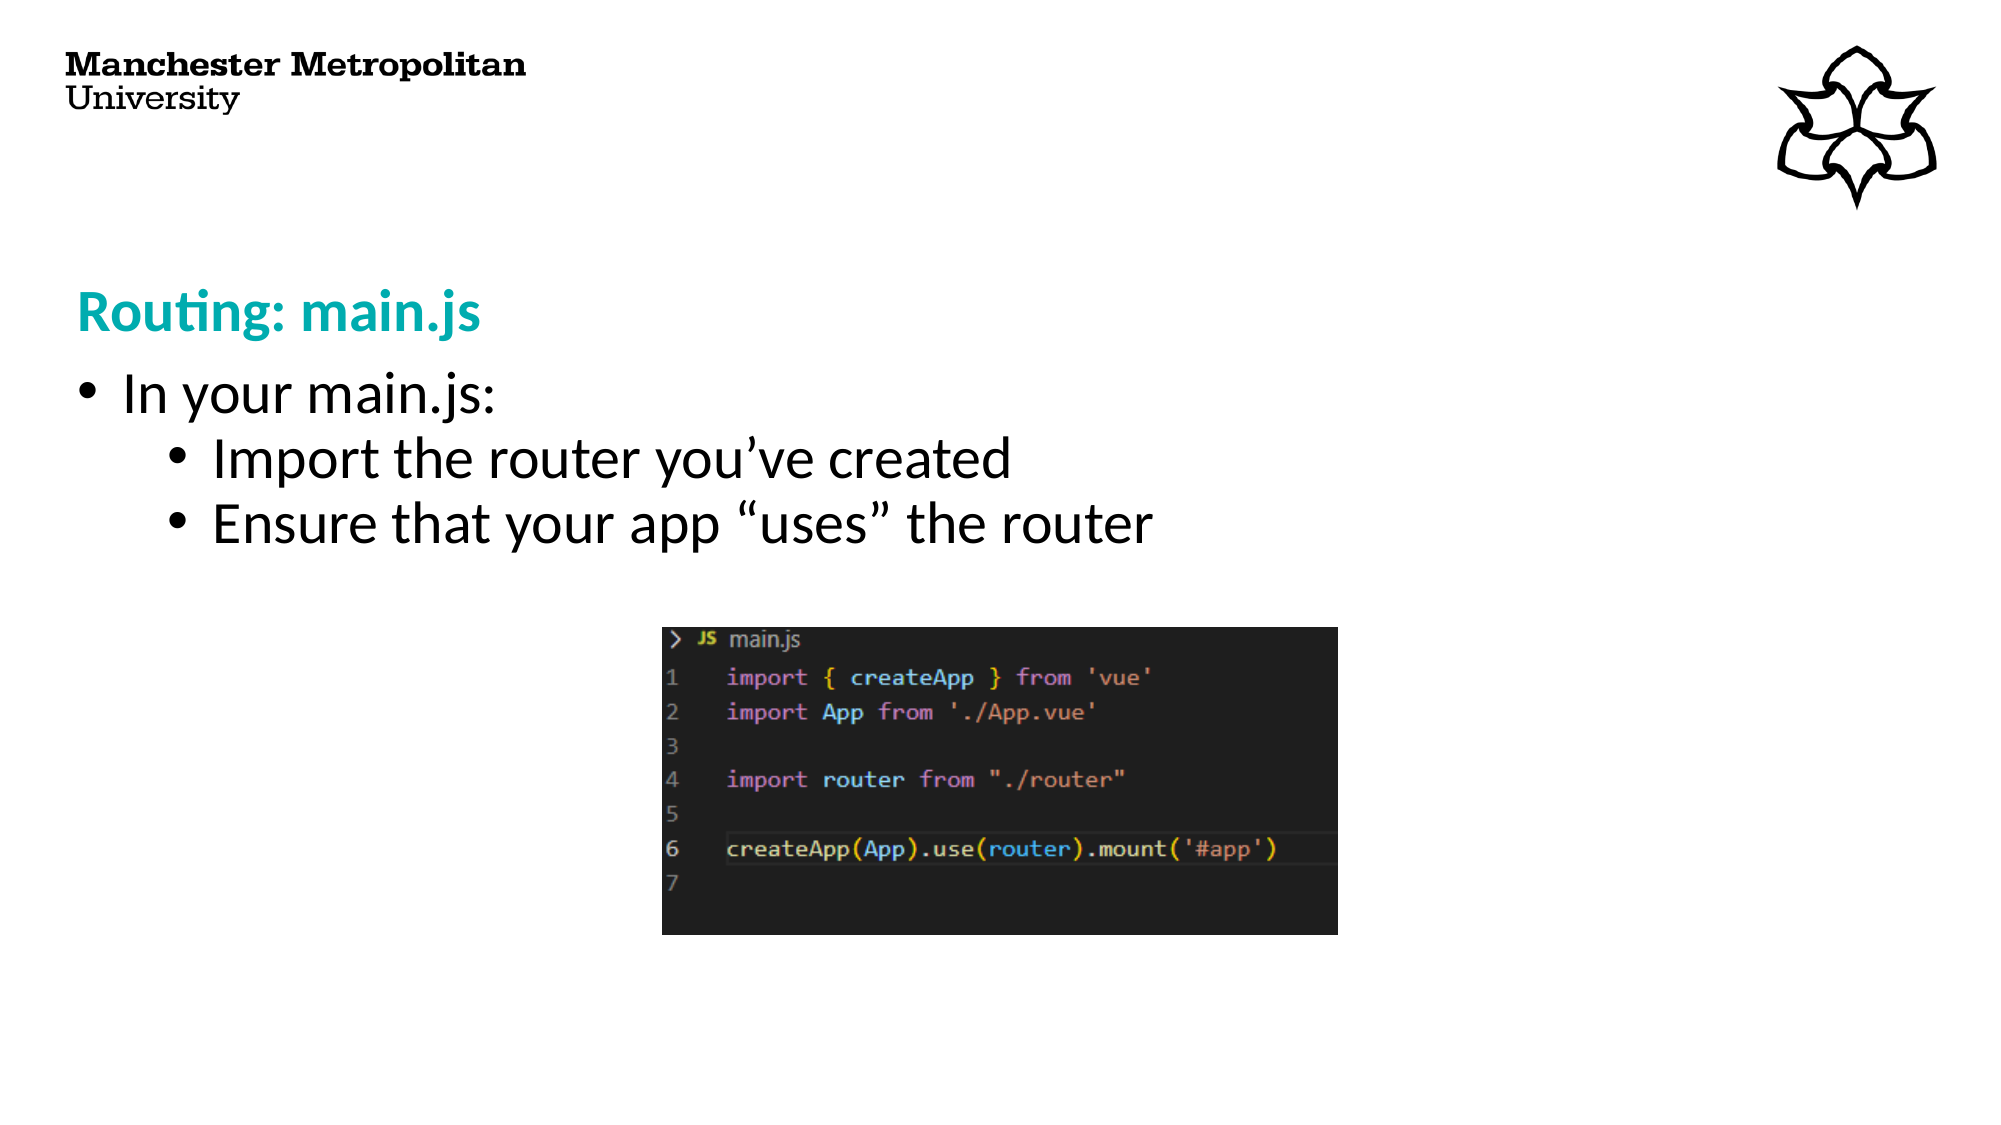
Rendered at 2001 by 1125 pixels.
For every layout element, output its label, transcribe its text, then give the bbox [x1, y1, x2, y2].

list In your main.js: Import the router you’ve created Ensure that your app “uses” the router [62, 352, 1938, 961]
picture [1765, 34, 1948, 221]
picture [55, 42, 536, 124]
picture [662, 627, 1338, 935]
title Routing: main.js [62, 270, 1788, 352]
